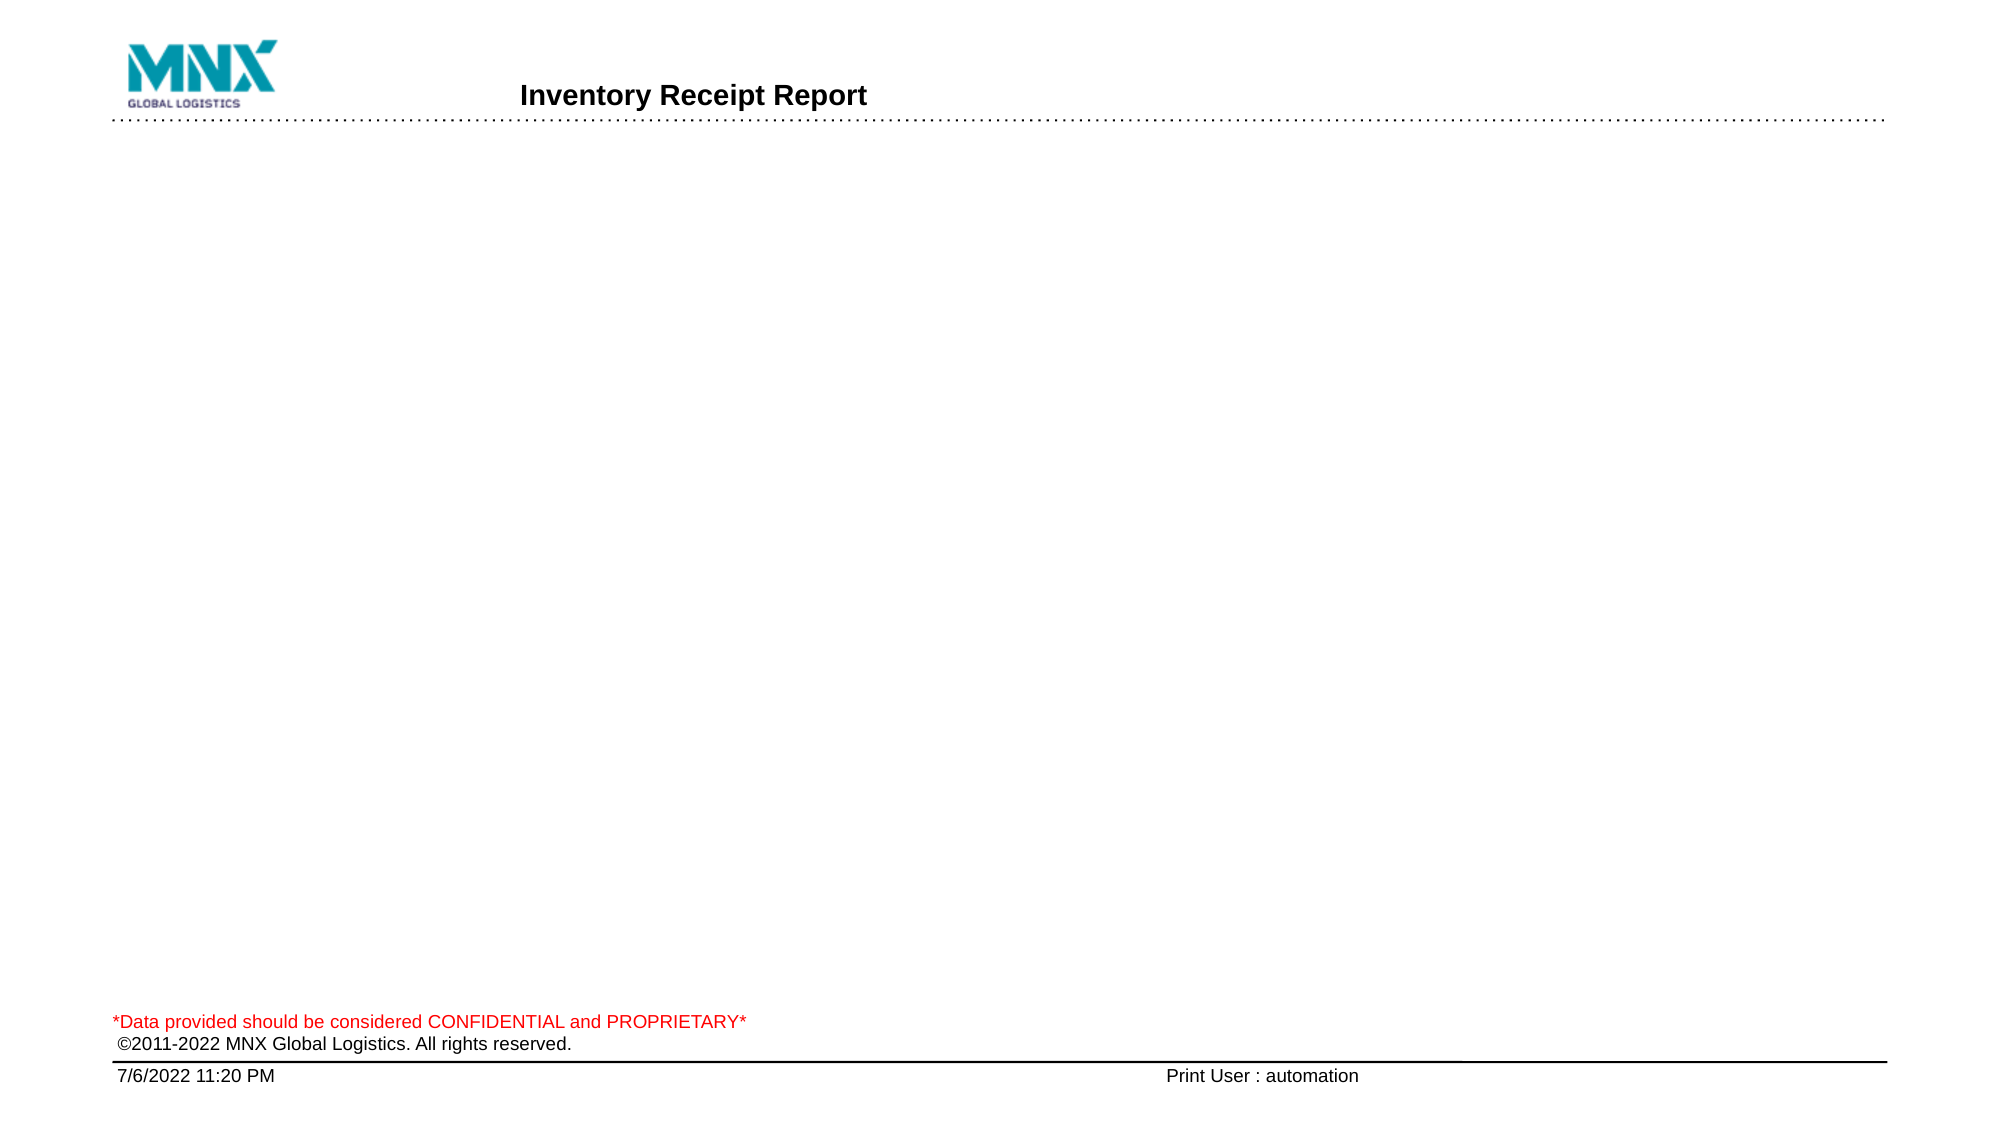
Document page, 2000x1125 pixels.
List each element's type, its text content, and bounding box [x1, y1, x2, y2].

picture [114, 37, 325, 110]
text_box Print User : automation [1087, 1063, 1438, 1088]
text_box Inventory Receipt Report [349, 72, 1039, 114]
text_box *Data provided should be considered CONFIDENTIAL and PROPRIETARY* [112, 1010, 1325, 1031]
text_box 7/6/2022 11:20 PM [117, 1063, 371, 1088]
text_box ©2011-2022 MNX Global Logistics. All rights reserved. [112, 1031, 1325, 1053]
